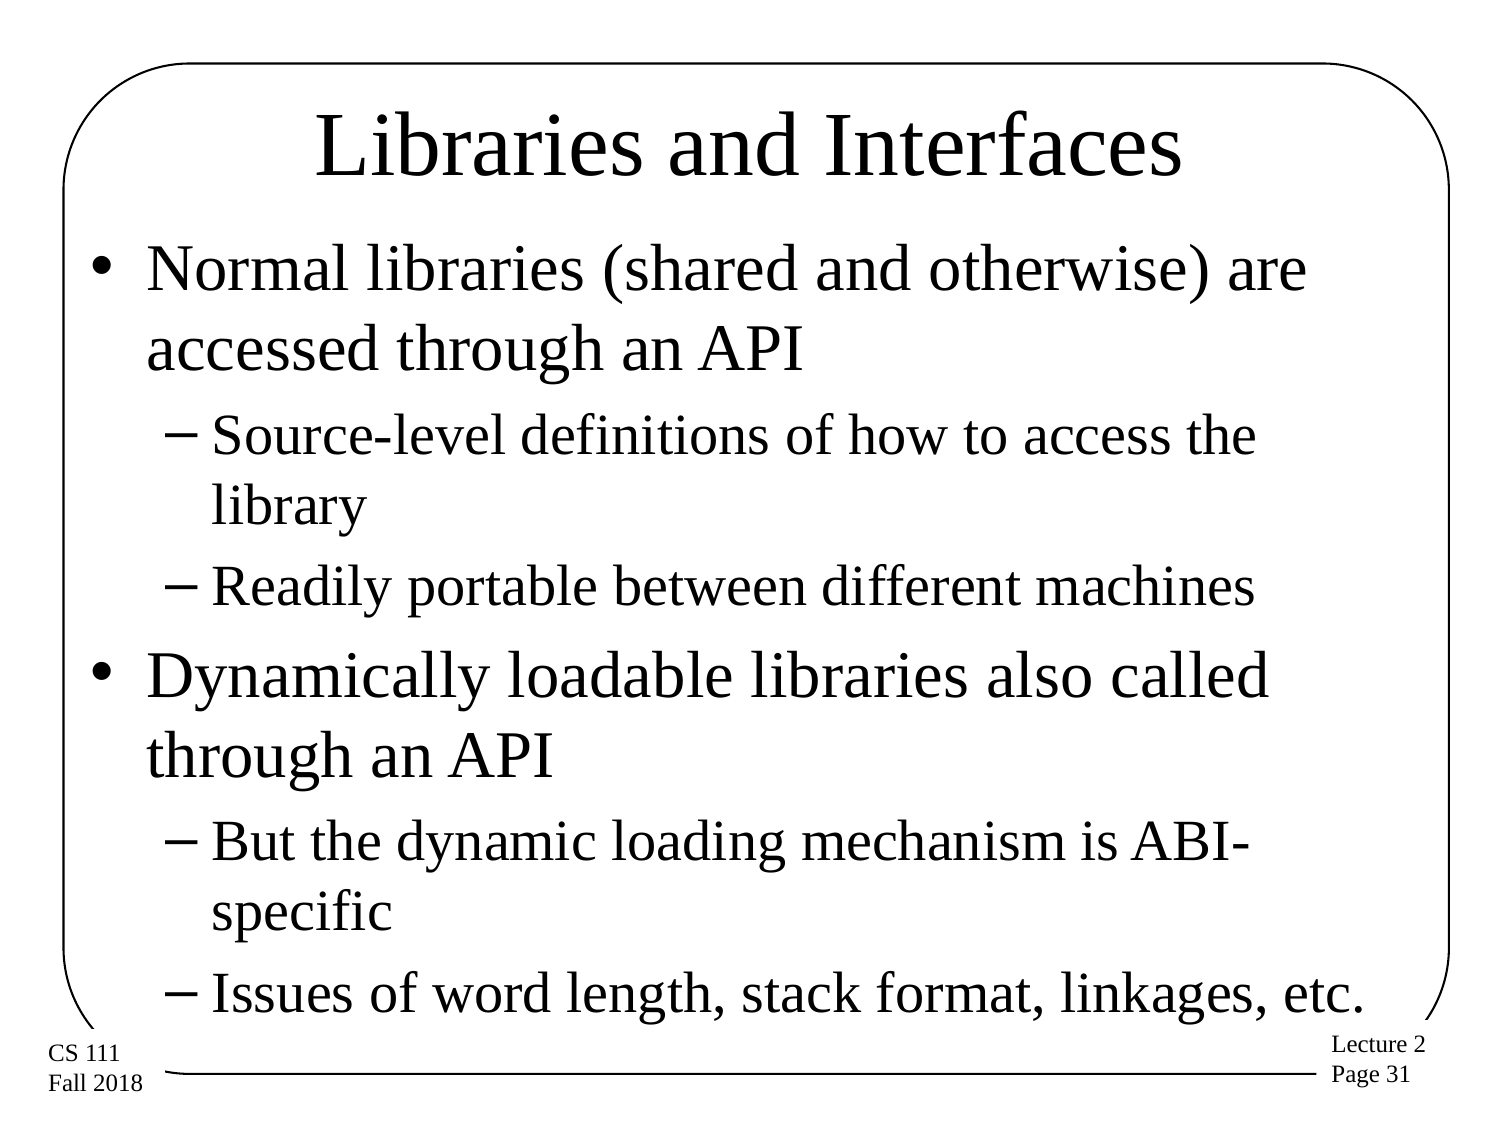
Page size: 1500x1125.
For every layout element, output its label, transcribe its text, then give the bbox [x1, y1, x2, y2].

title Libraries and Interfaces [74, 44, 1426, 216]
list Normal libraries (shared and otherwise) are accessed through an API Source-level definitions of how to access the library Readily portable between different machines Dynamically loadable libraries also called through an API But the dynamic loading mechanism is ABI-specific Issues of word length, stack format, linkages, etc. [74, 216, 1426, 960]
